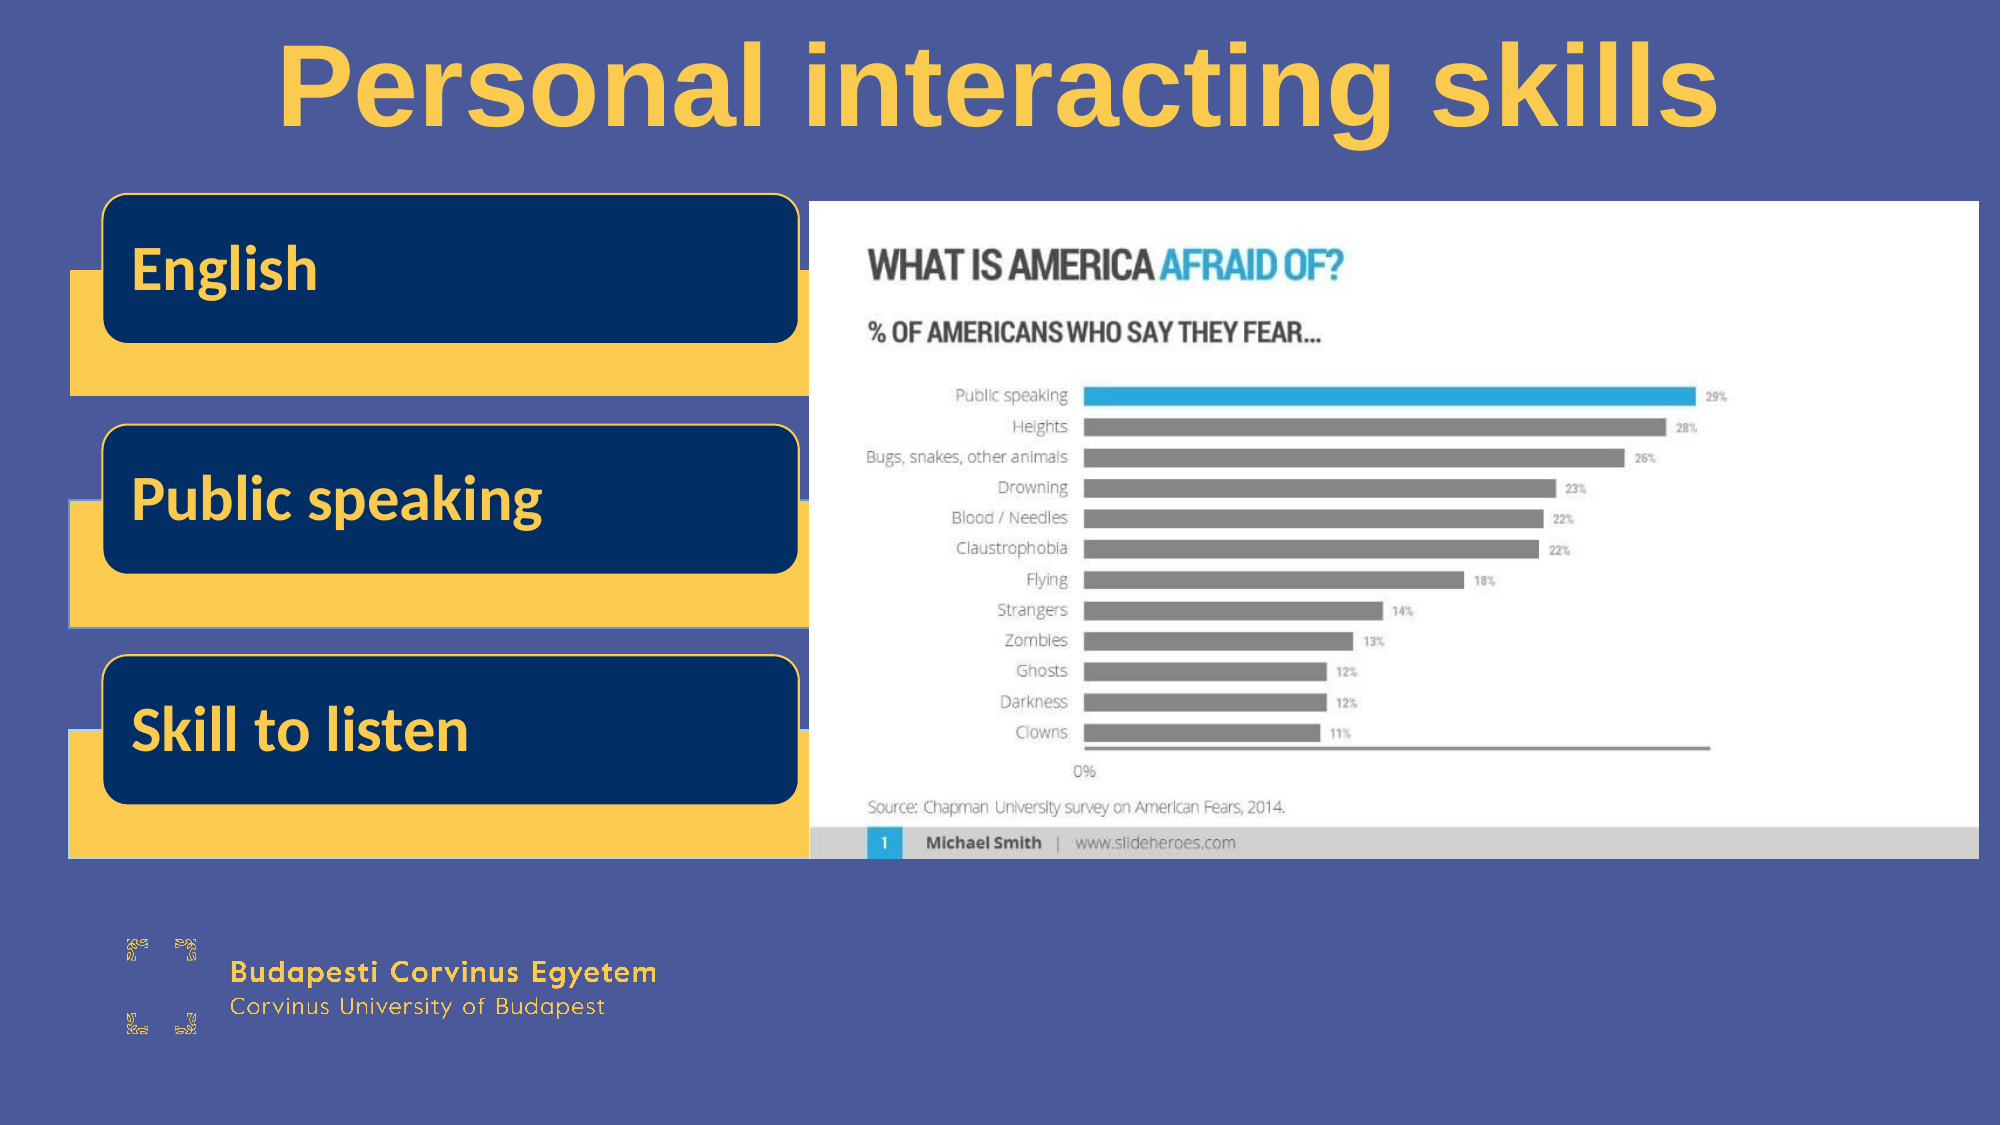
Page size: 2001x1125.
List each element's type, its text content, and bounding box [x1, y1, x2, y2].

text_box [102, 655, 799, 806]
text_box [68, 729, 809, 859]
text_box [68, 499, 809, 629]
picture [120, 932, 662, 1041]
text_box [102, 424, 799, 575]
text_box [68, 268, 809, 398]
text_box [102, 193, 799, 345]
picture [809, 201, 1979, 859]
title Personal interacting skills [120, 21, 1880, 150]
